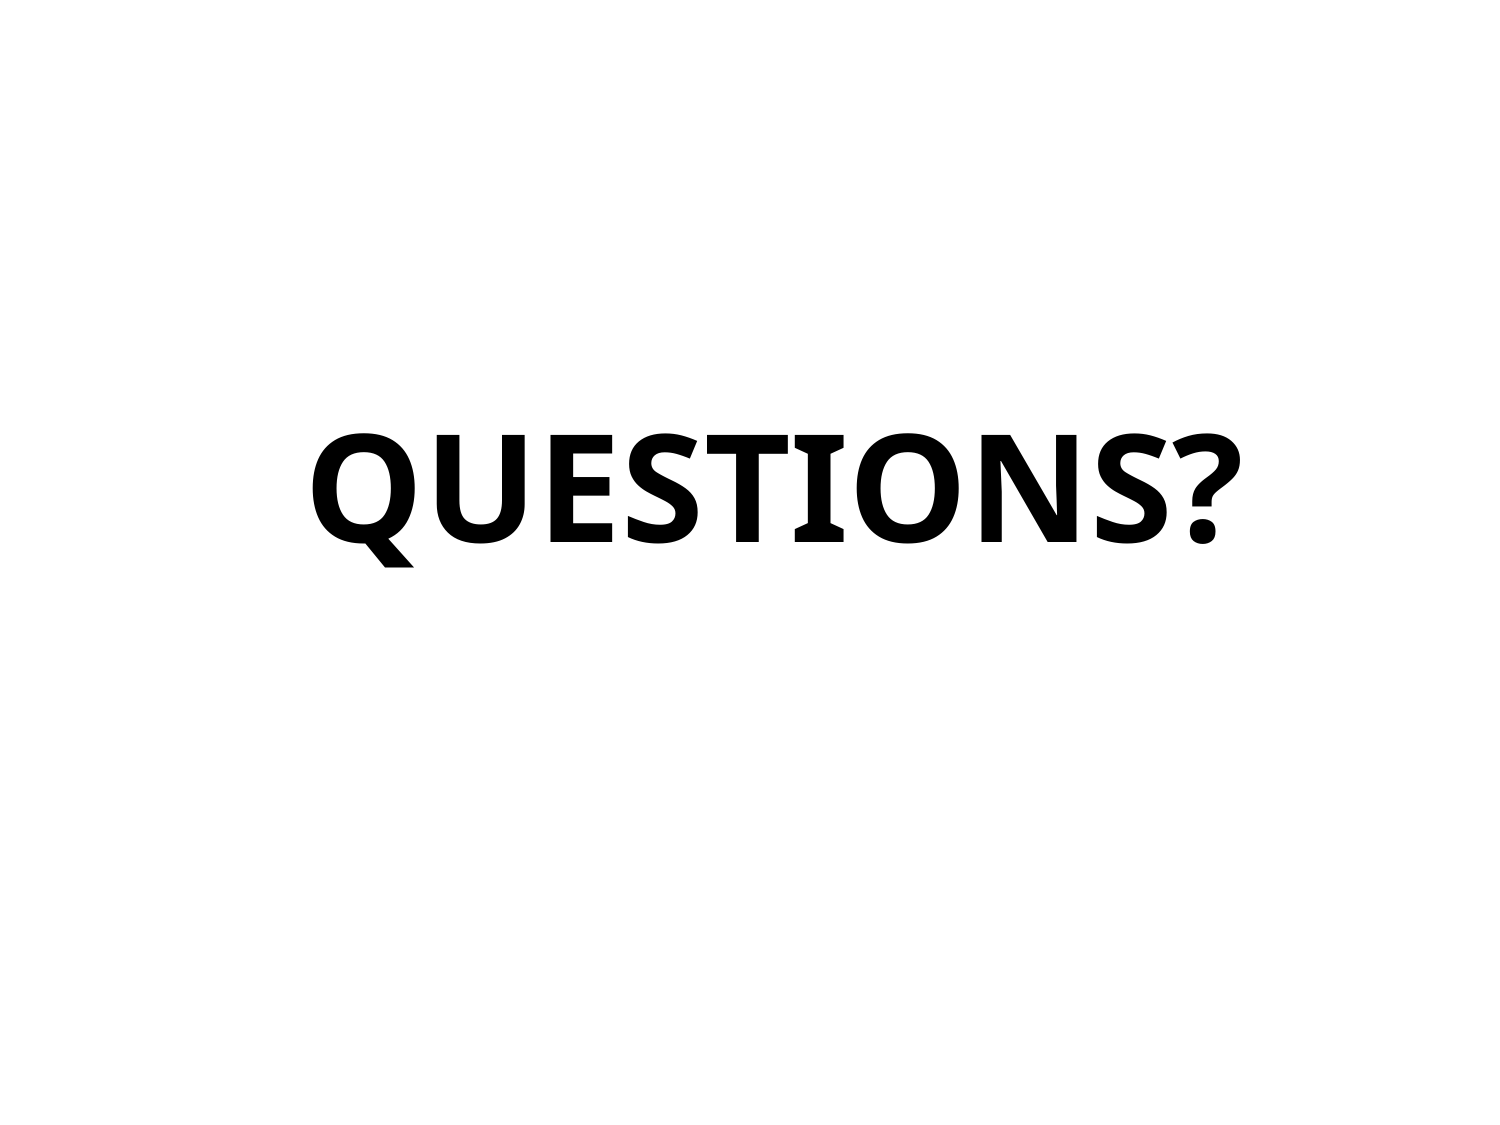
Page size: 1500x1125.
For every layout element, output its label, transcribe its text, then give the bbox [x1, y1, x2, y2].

title QUESTIONS? [210, 405, 1339, 645]
